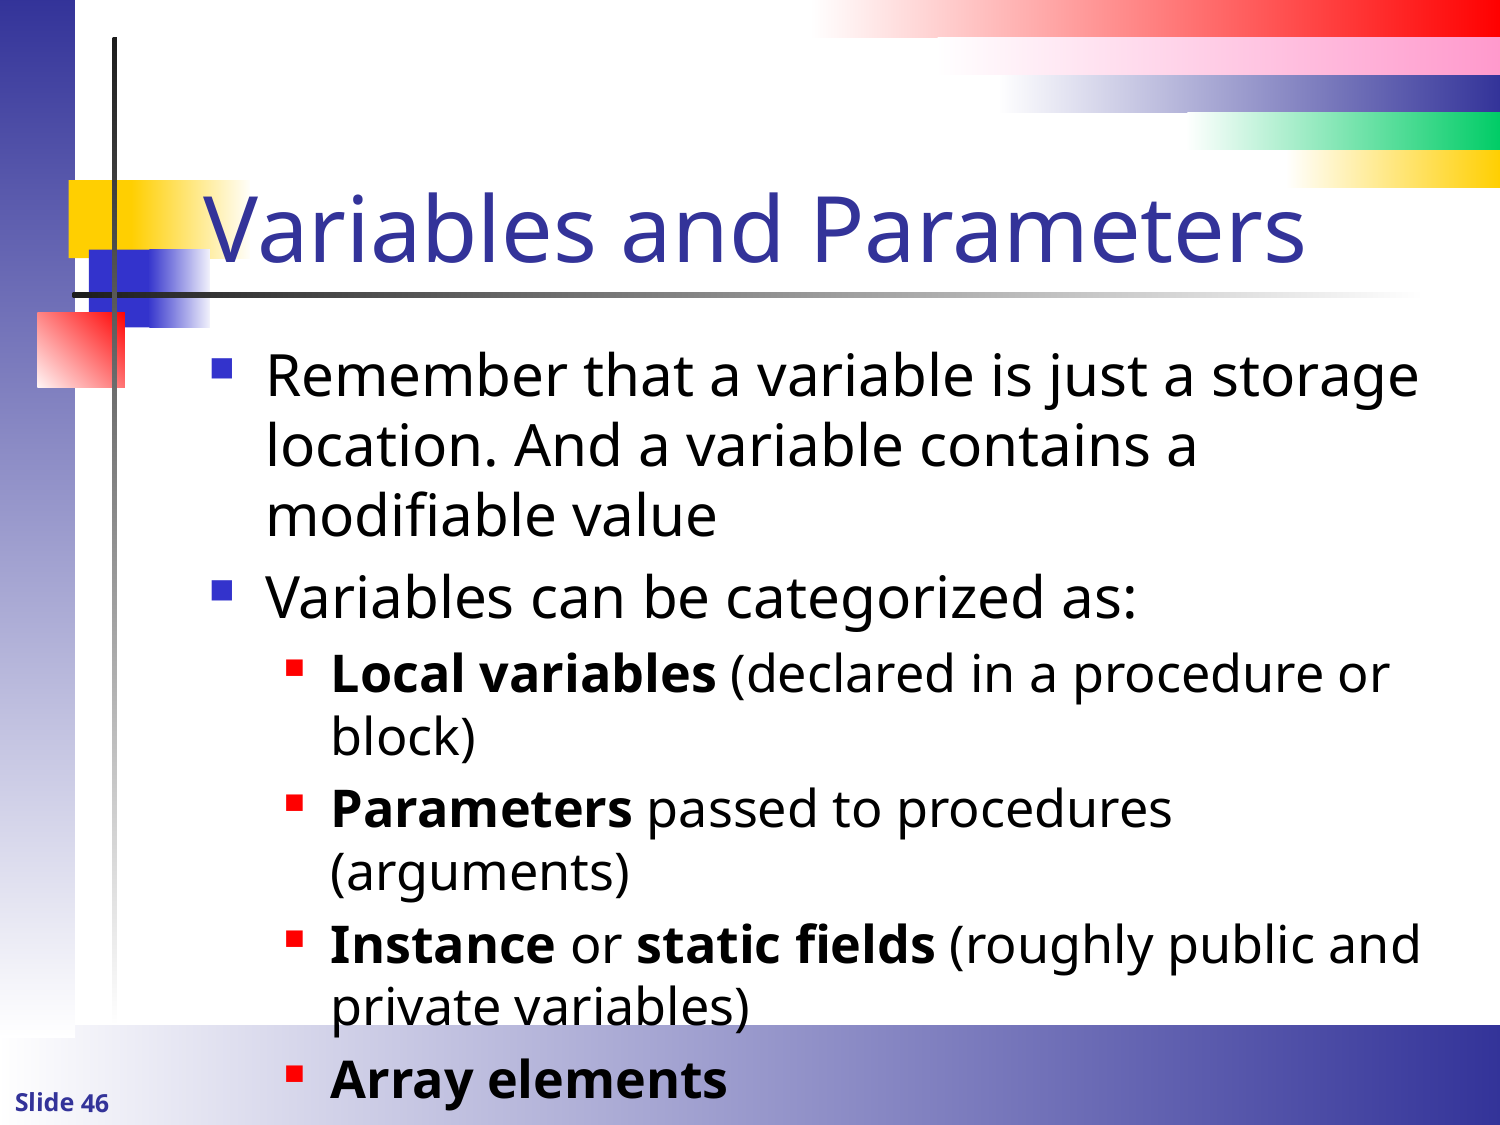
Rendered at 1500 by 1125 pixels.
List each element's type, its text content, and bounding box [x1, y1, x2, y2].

title Variables and Parameters [188, 101, 1468, 289]
list Remember that a variable is just a storage location. And a variable contains a modifiable value Variables can be categorized as: Local variables (declared in a procedure or block) Parameters passed to procedures (arguments) Instance or static fields (roughly public and private variables) Array elements [193, 330, 1470, 1007]
